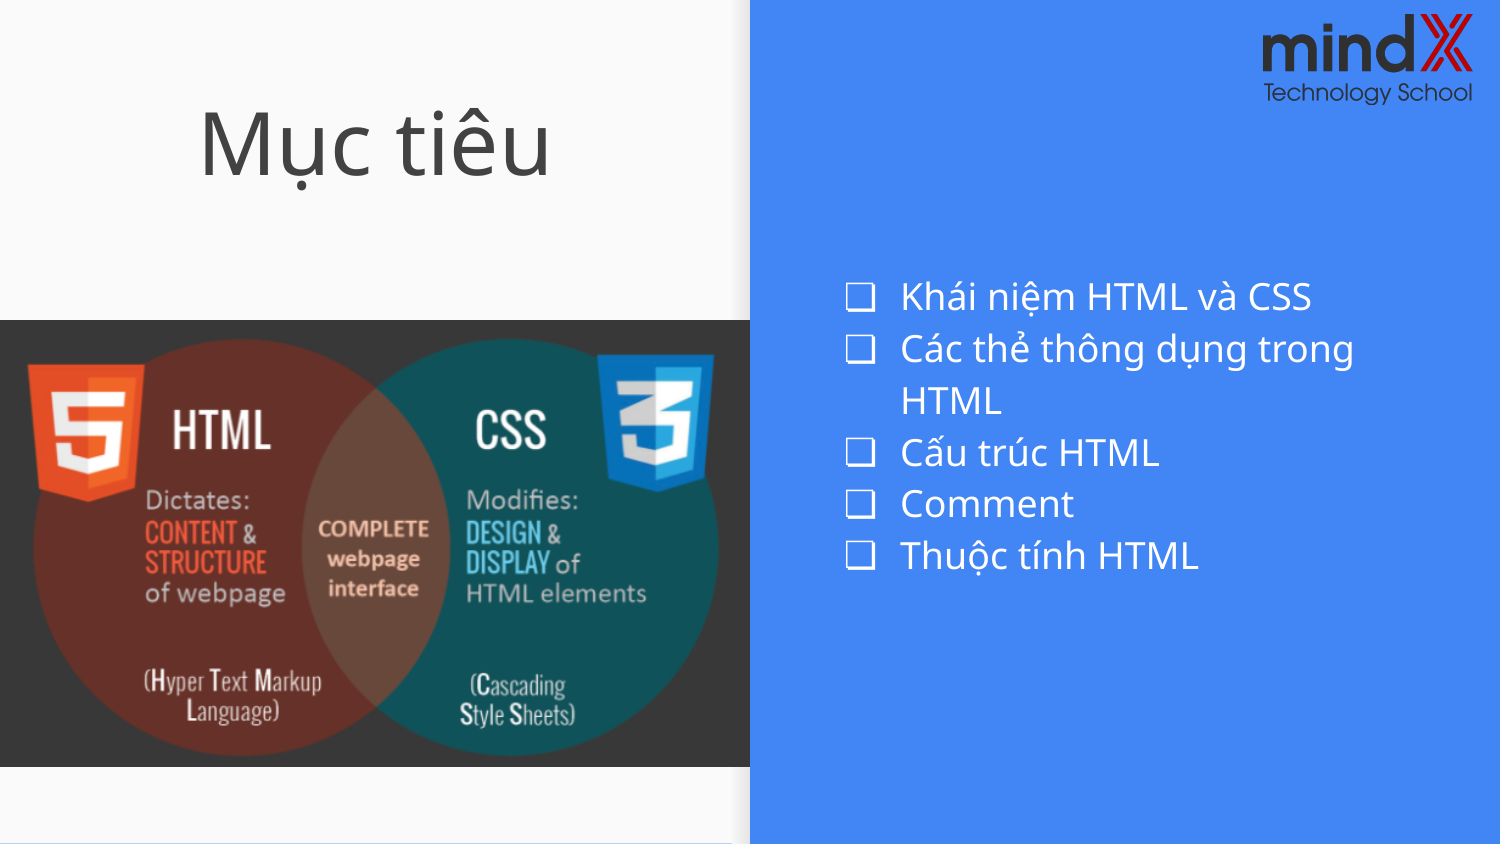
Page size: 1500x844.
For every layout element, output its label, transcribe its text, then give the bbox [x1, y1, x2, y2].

picture [0, 319, 751, 768]
title Mục tiêu [43, 64, 708, 209]
picture [1263, 14, 1473, 106]
list Khái niệm HTML và CSS Các thẻ thông dụng trong HTML Cấu trúc HTML Comment Thuộc tính HTML [810, 118, 1440, 725]
